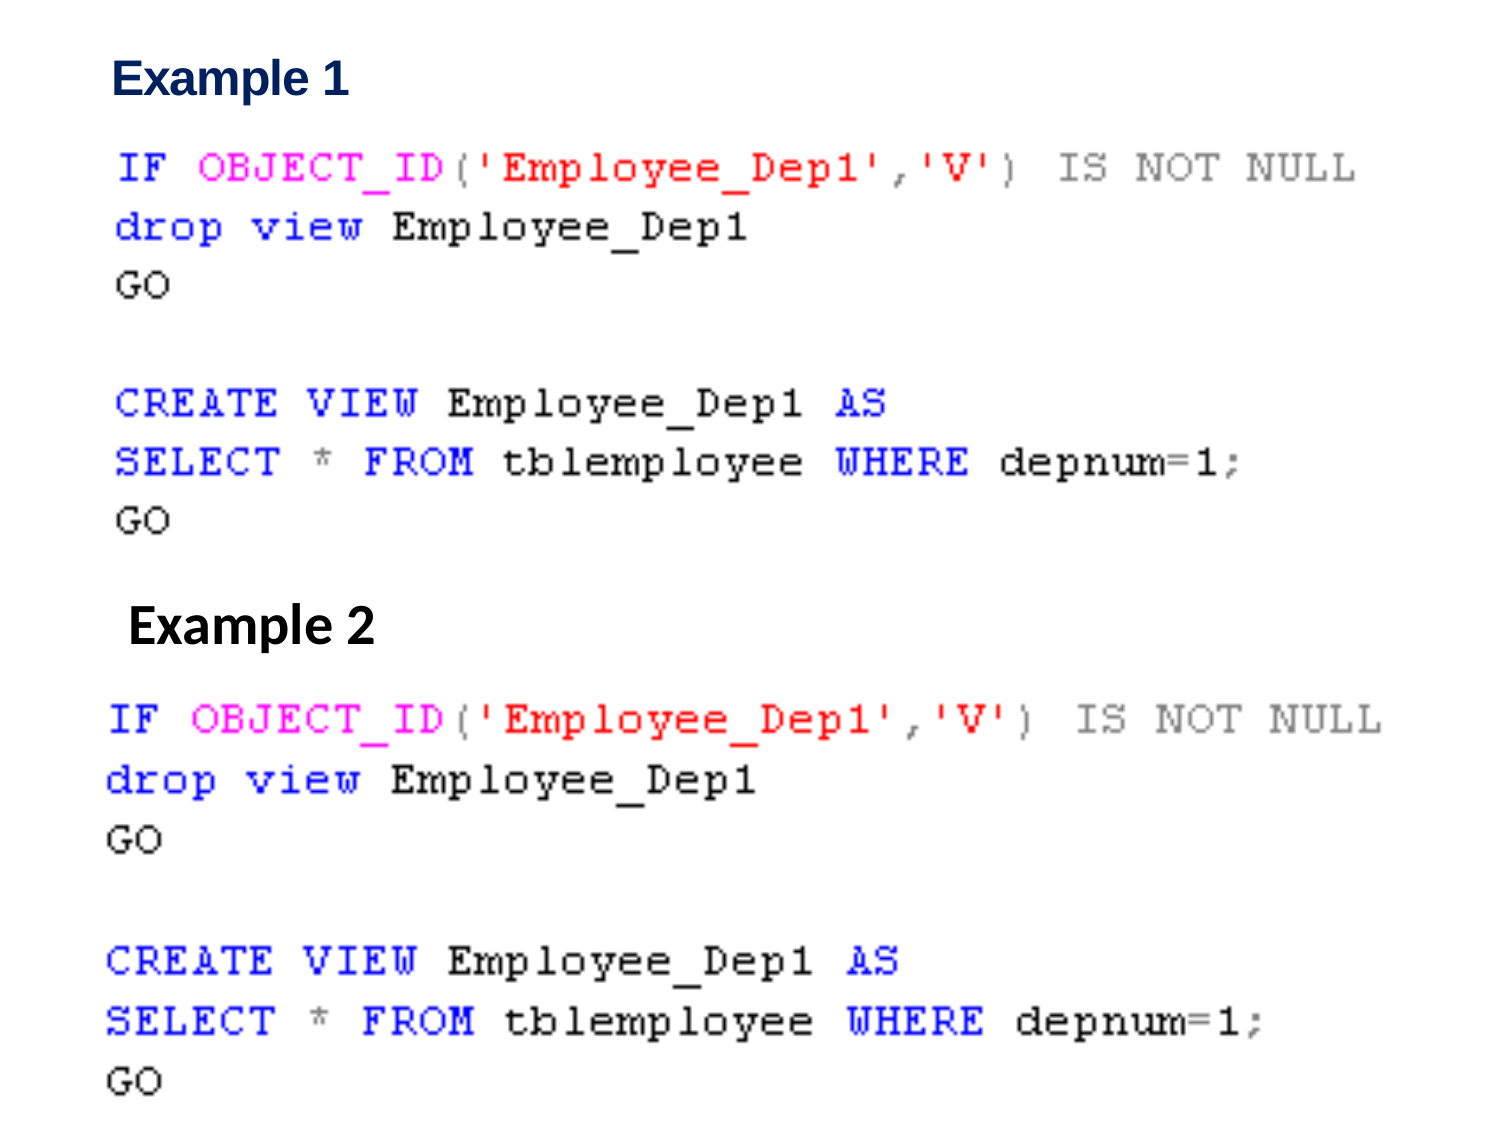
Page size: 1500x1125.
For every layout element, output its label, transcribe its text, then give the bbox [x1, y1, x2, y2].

title Example 1 [96, 47, 1399, 128]
text_box Example 2 [113, 579, 1500, 664]
picture [93, 143, 1384, 563]
picture [84, 694, 1410, 1125]
